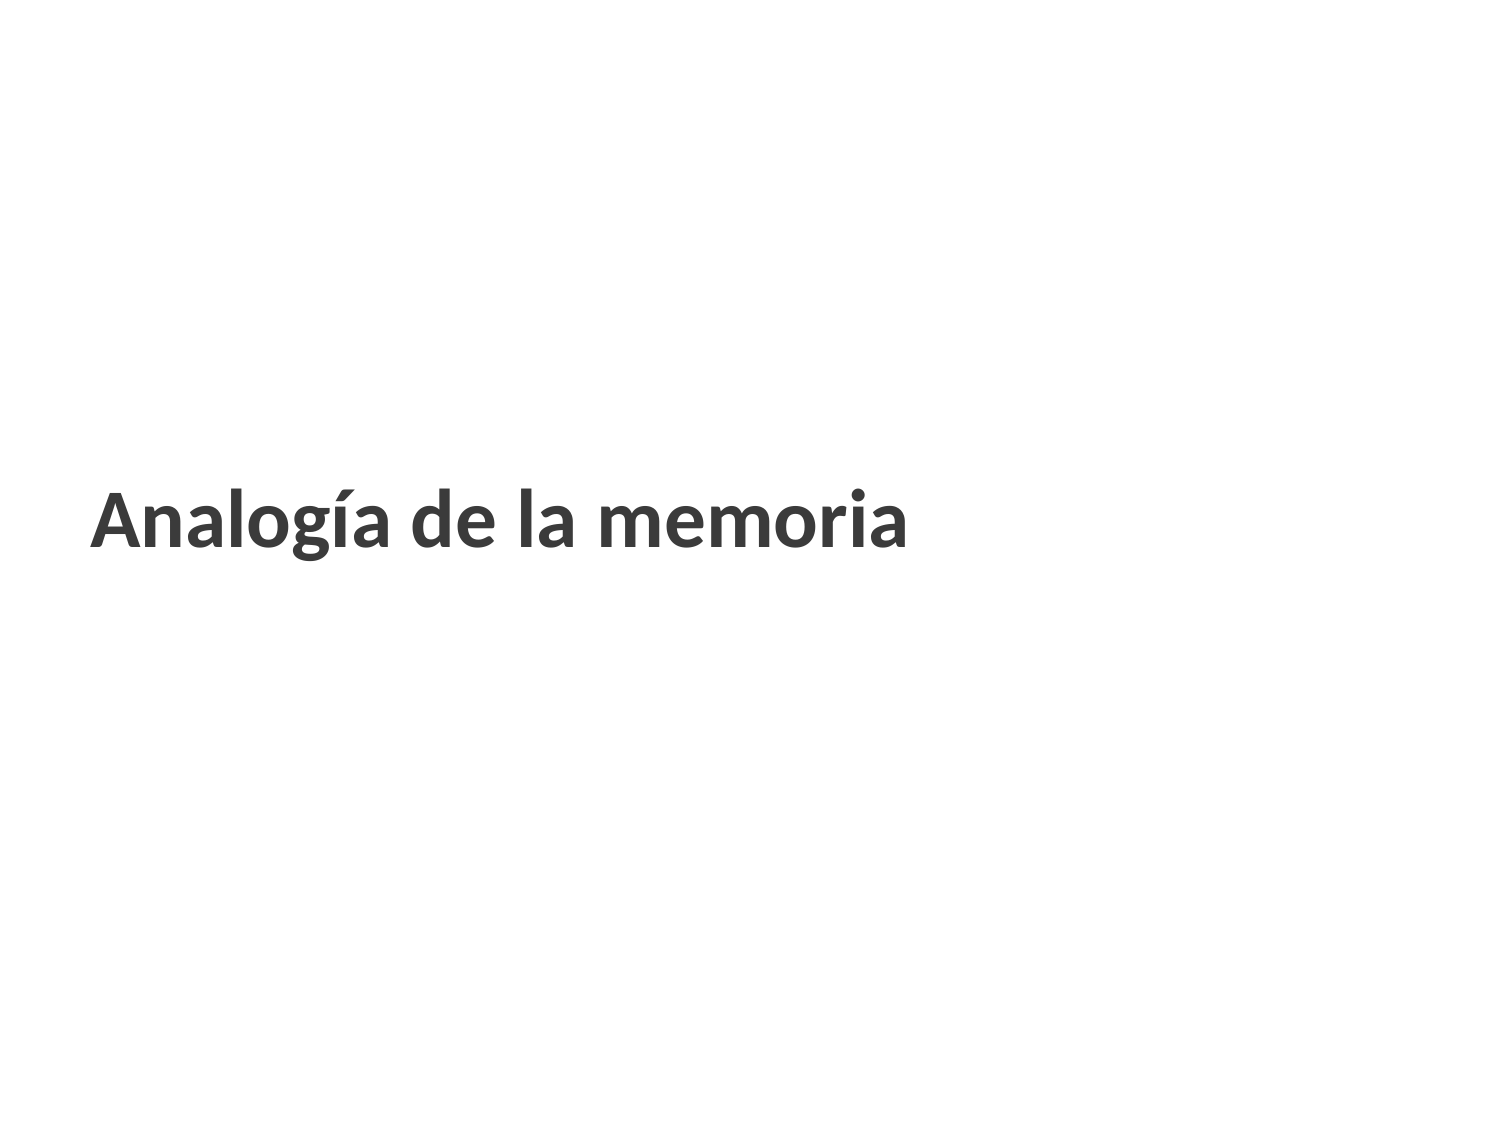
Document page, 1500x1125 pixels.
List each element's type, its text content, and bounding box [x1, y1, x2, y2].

title Analogía de la memoria [74, 393, 1463, 636]
